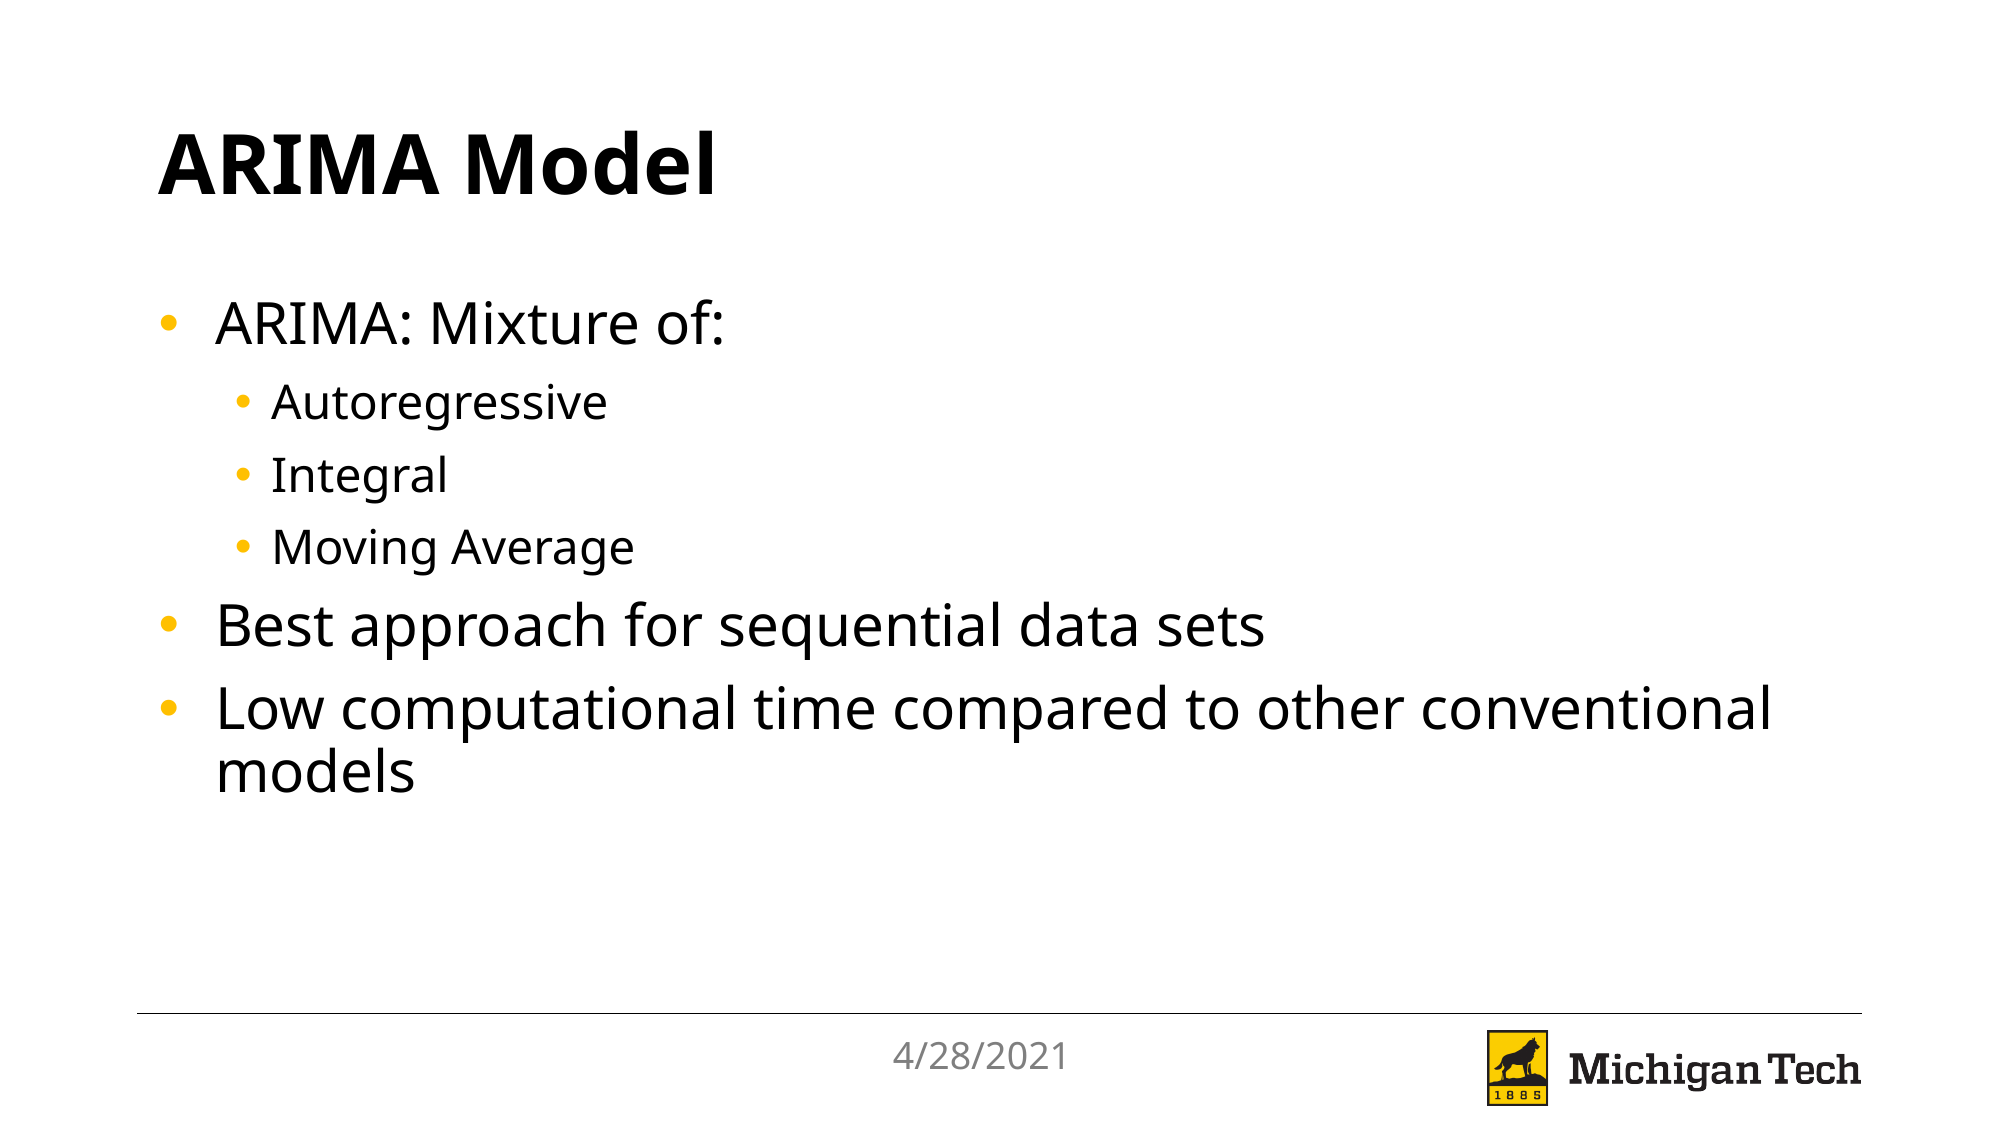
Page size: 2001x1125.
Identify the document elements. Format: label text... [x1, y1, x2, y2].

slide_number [757, 1024, 1208, 1085]
picture [1487, 1030, 1861, 1106]
title ARIMA Model [143, 100, 1821, 221]
subtitle ARIMA: Mixture of: Autoregressive Integral Moving Average Best approach for sequential data sets Low computational time compared to other conventional models [143, 287, 1821, 862]
